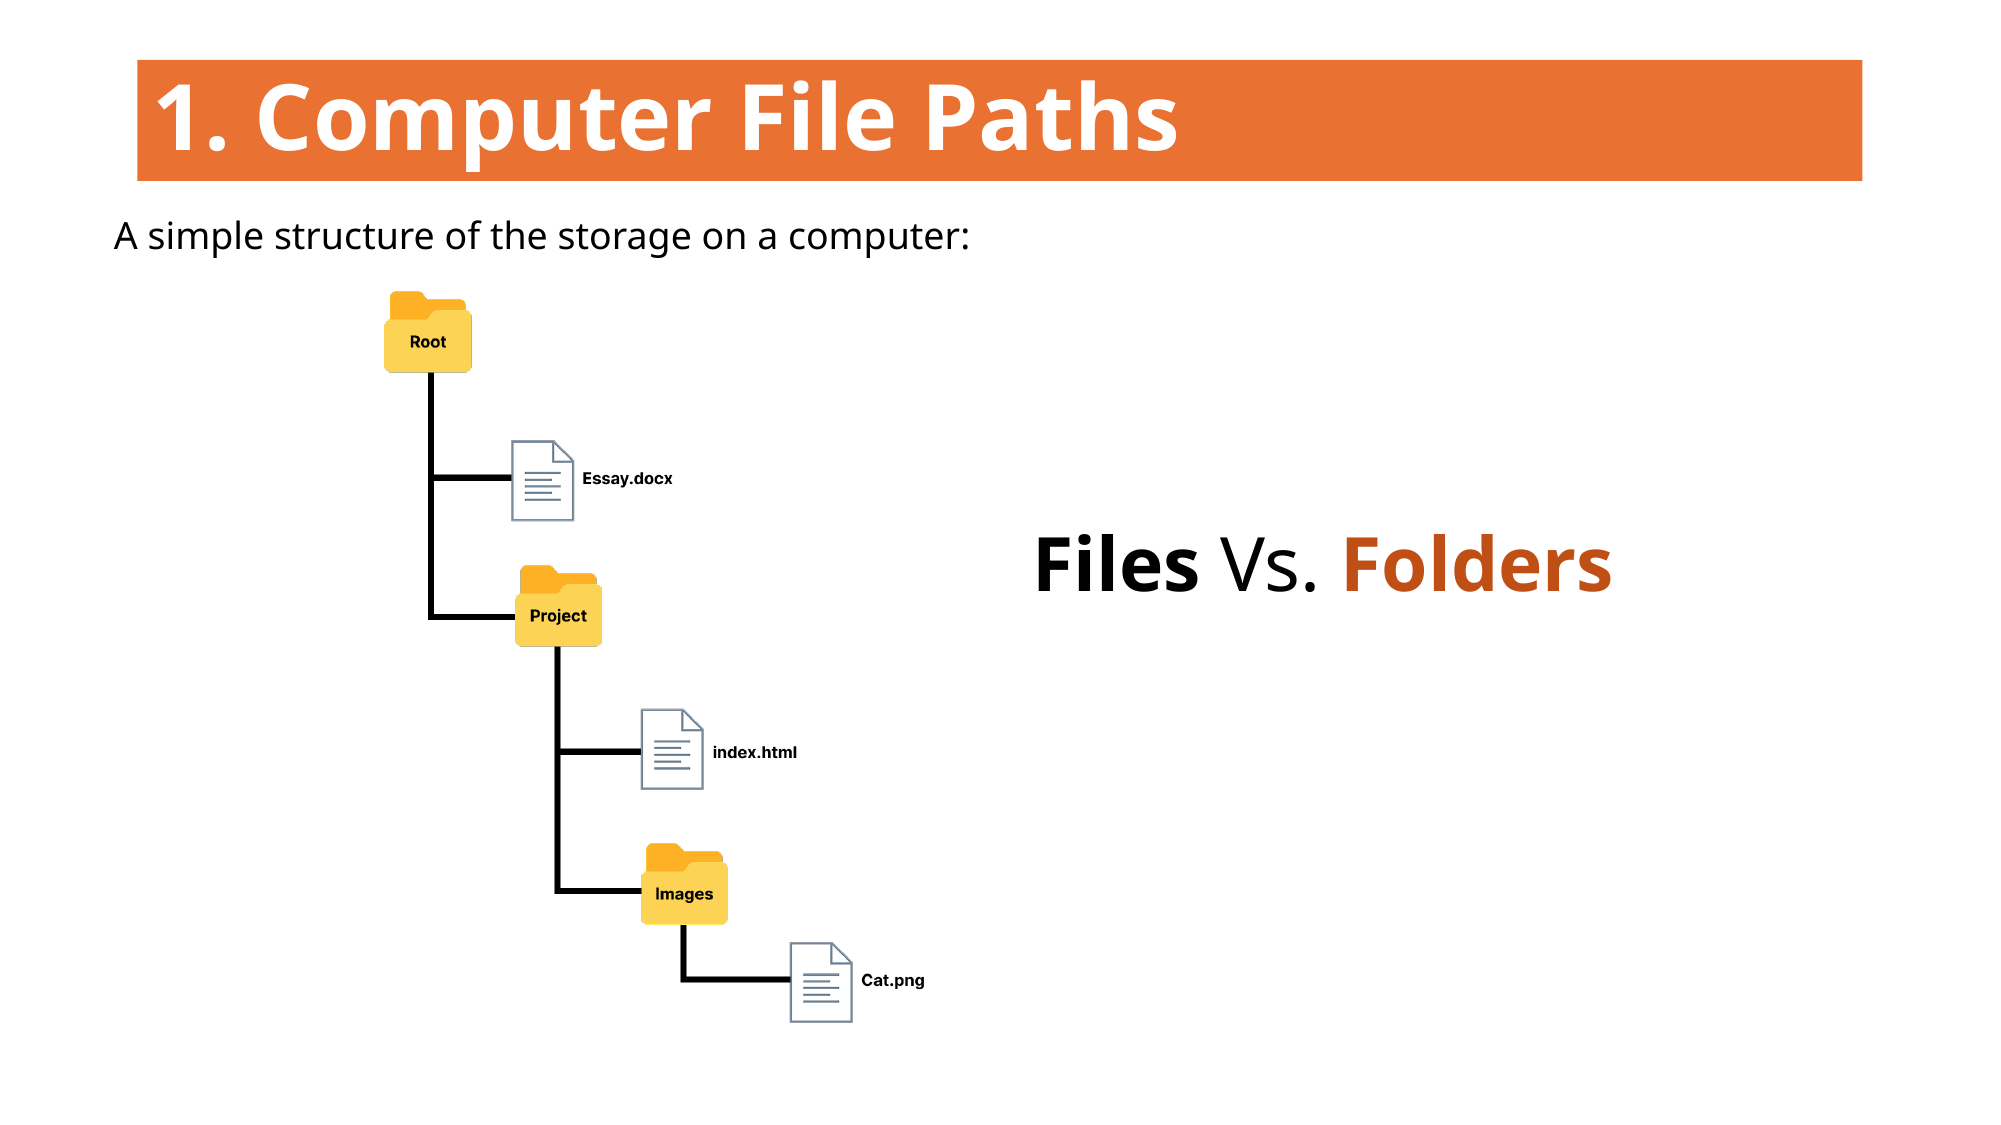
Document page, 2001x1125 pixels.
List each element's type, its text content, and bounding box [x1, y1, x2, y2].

text_box A simple structure of the storage on a computer: [99, 204, 986, 265]
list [384, 287, 926, 1027]
text_box Files Vs. Folders [1017, 509, 1630, 615]
title 1. Computer File Paths [137, 59, 1863, 181]
